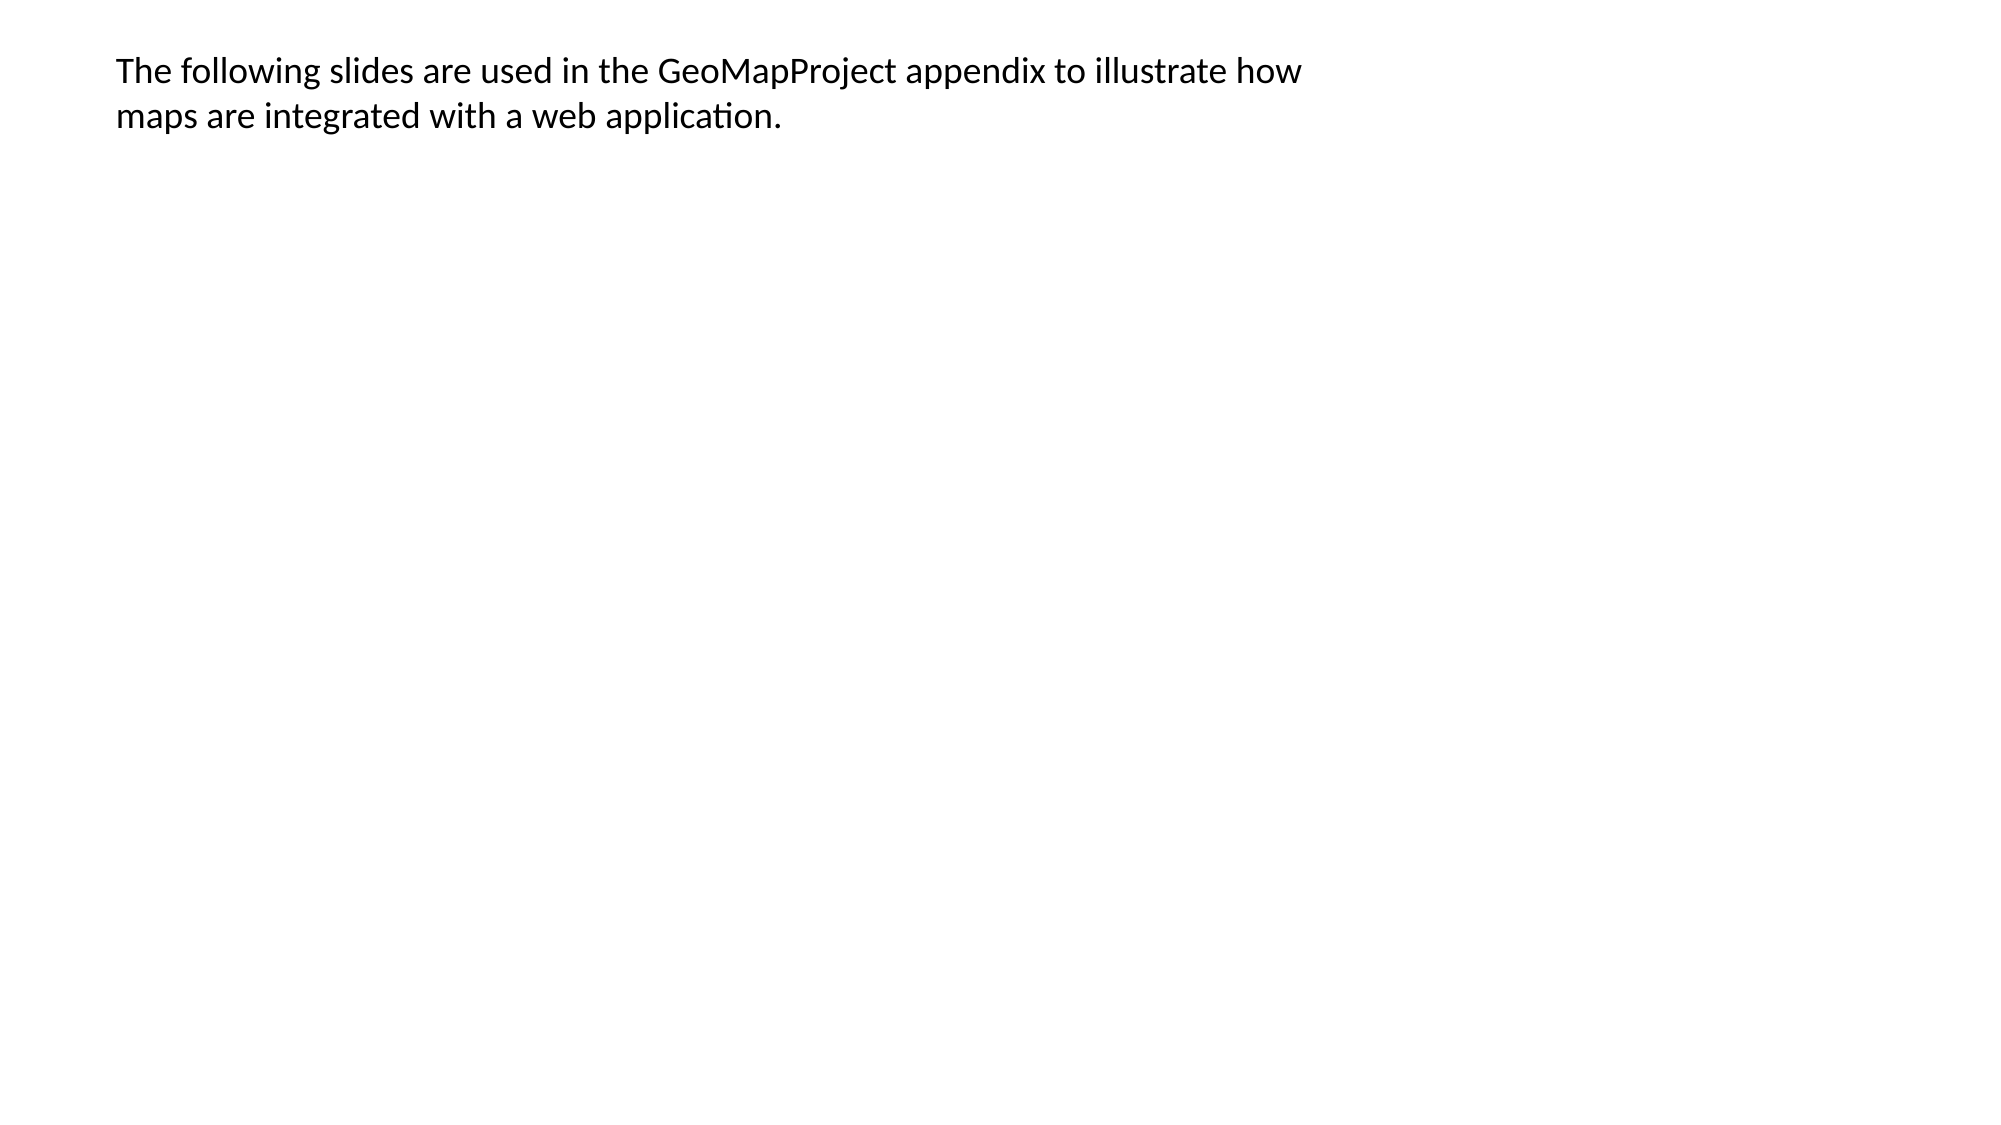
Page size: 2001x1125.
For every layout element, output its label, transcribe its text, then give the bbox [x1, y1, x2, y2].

text_box The following slides are used in the GeoMapProject appendix to illustrate how maps are integrated with a web application. [101, 38, 1319, 144]
